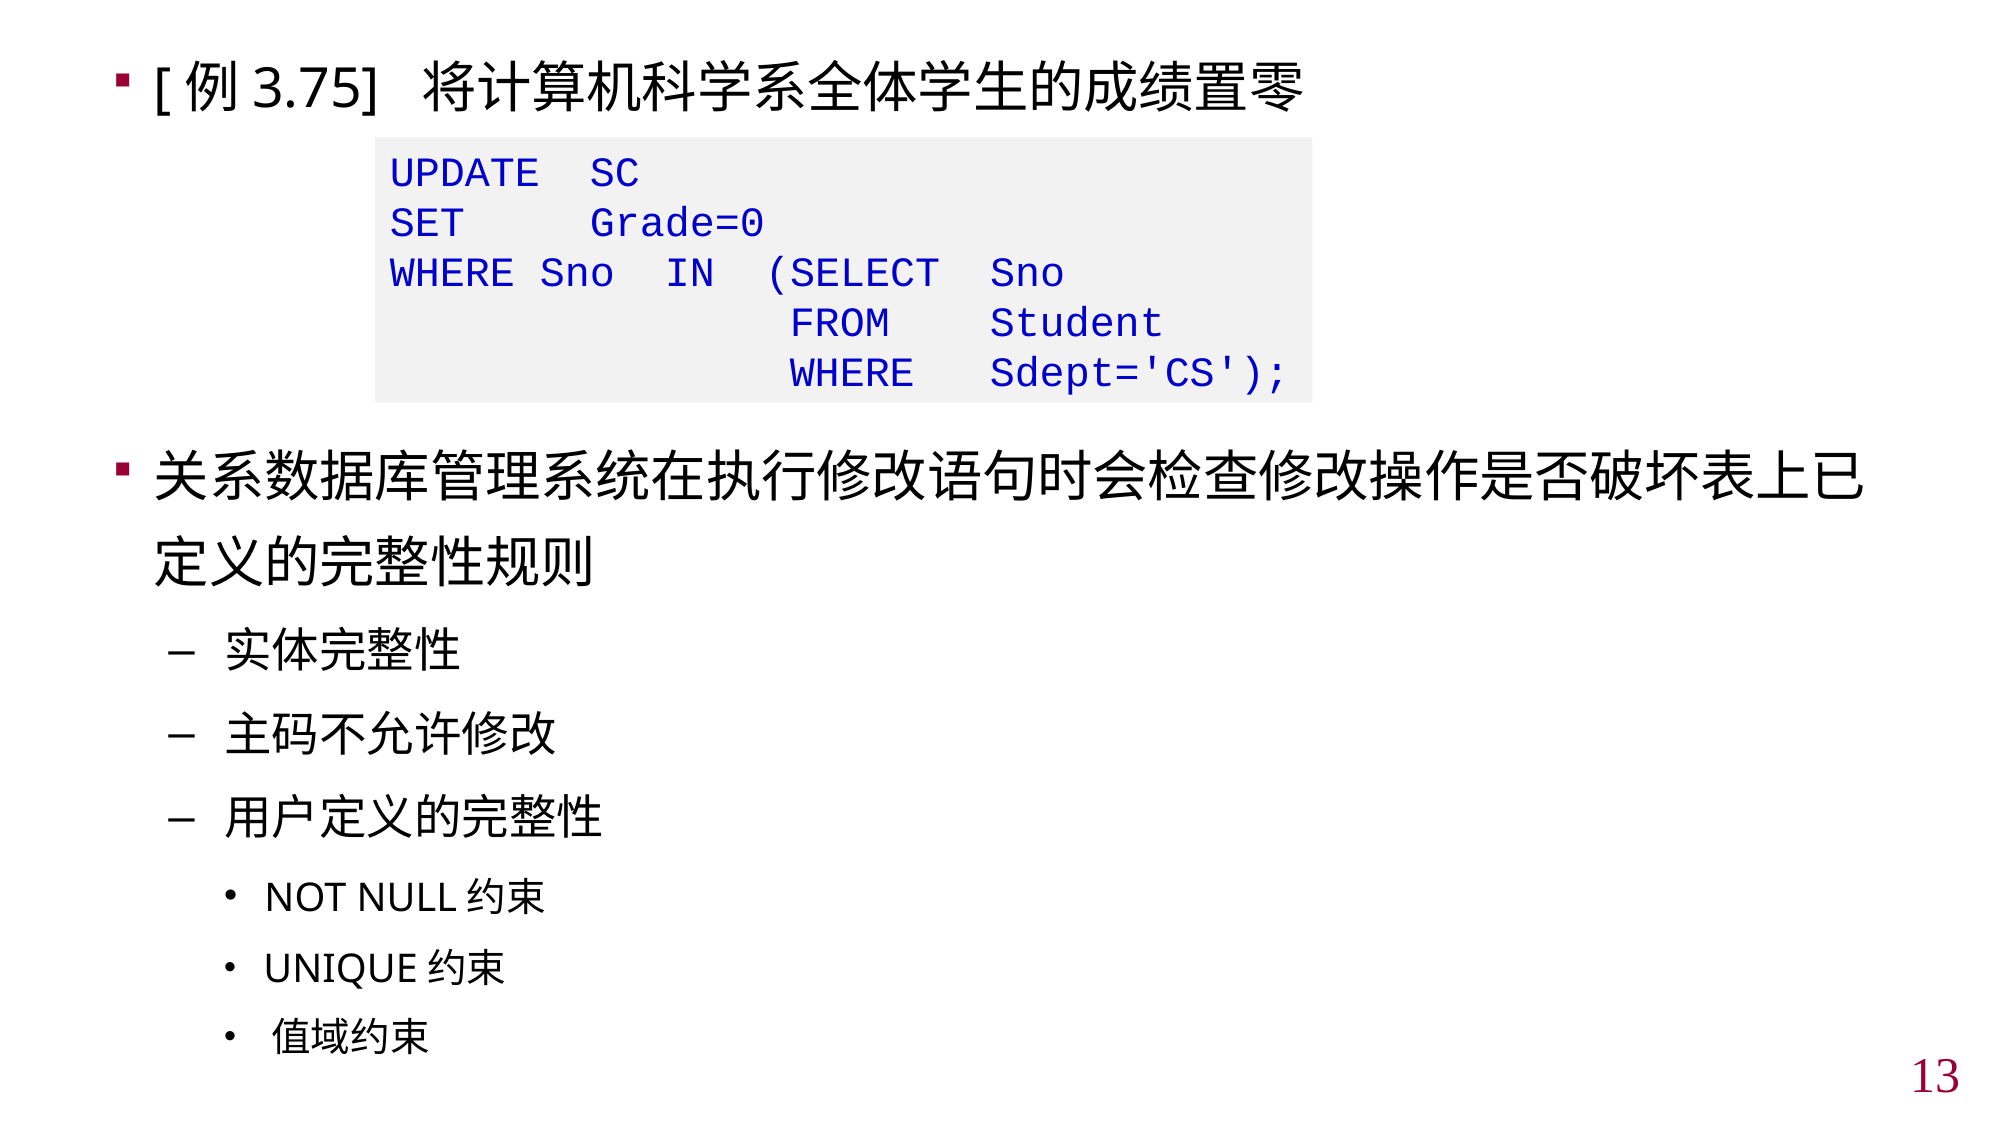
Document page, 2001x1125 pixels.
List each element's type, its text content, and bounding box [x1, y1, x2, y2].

list [例3.75] 将计算机科学系全体学生的成绩置零 关系数据库管理系统在执行修改语句时会检查修改操作是否破坏表上已定义的完整性规则 实体完整性 主码不允许修改 用户定义的完整性 NOT NULL约束 UNIQUE约束 值域约束 [97, 24, 1904, 1073]
text_box UPDATE SC SET Grade=0 WHERE Sno IN (SELECT Sno FROM Student WHERE Sdept='CS'); [375, 137, 1313, 403]
slide_number 12 [1550, 1048, 1975, 1096]
